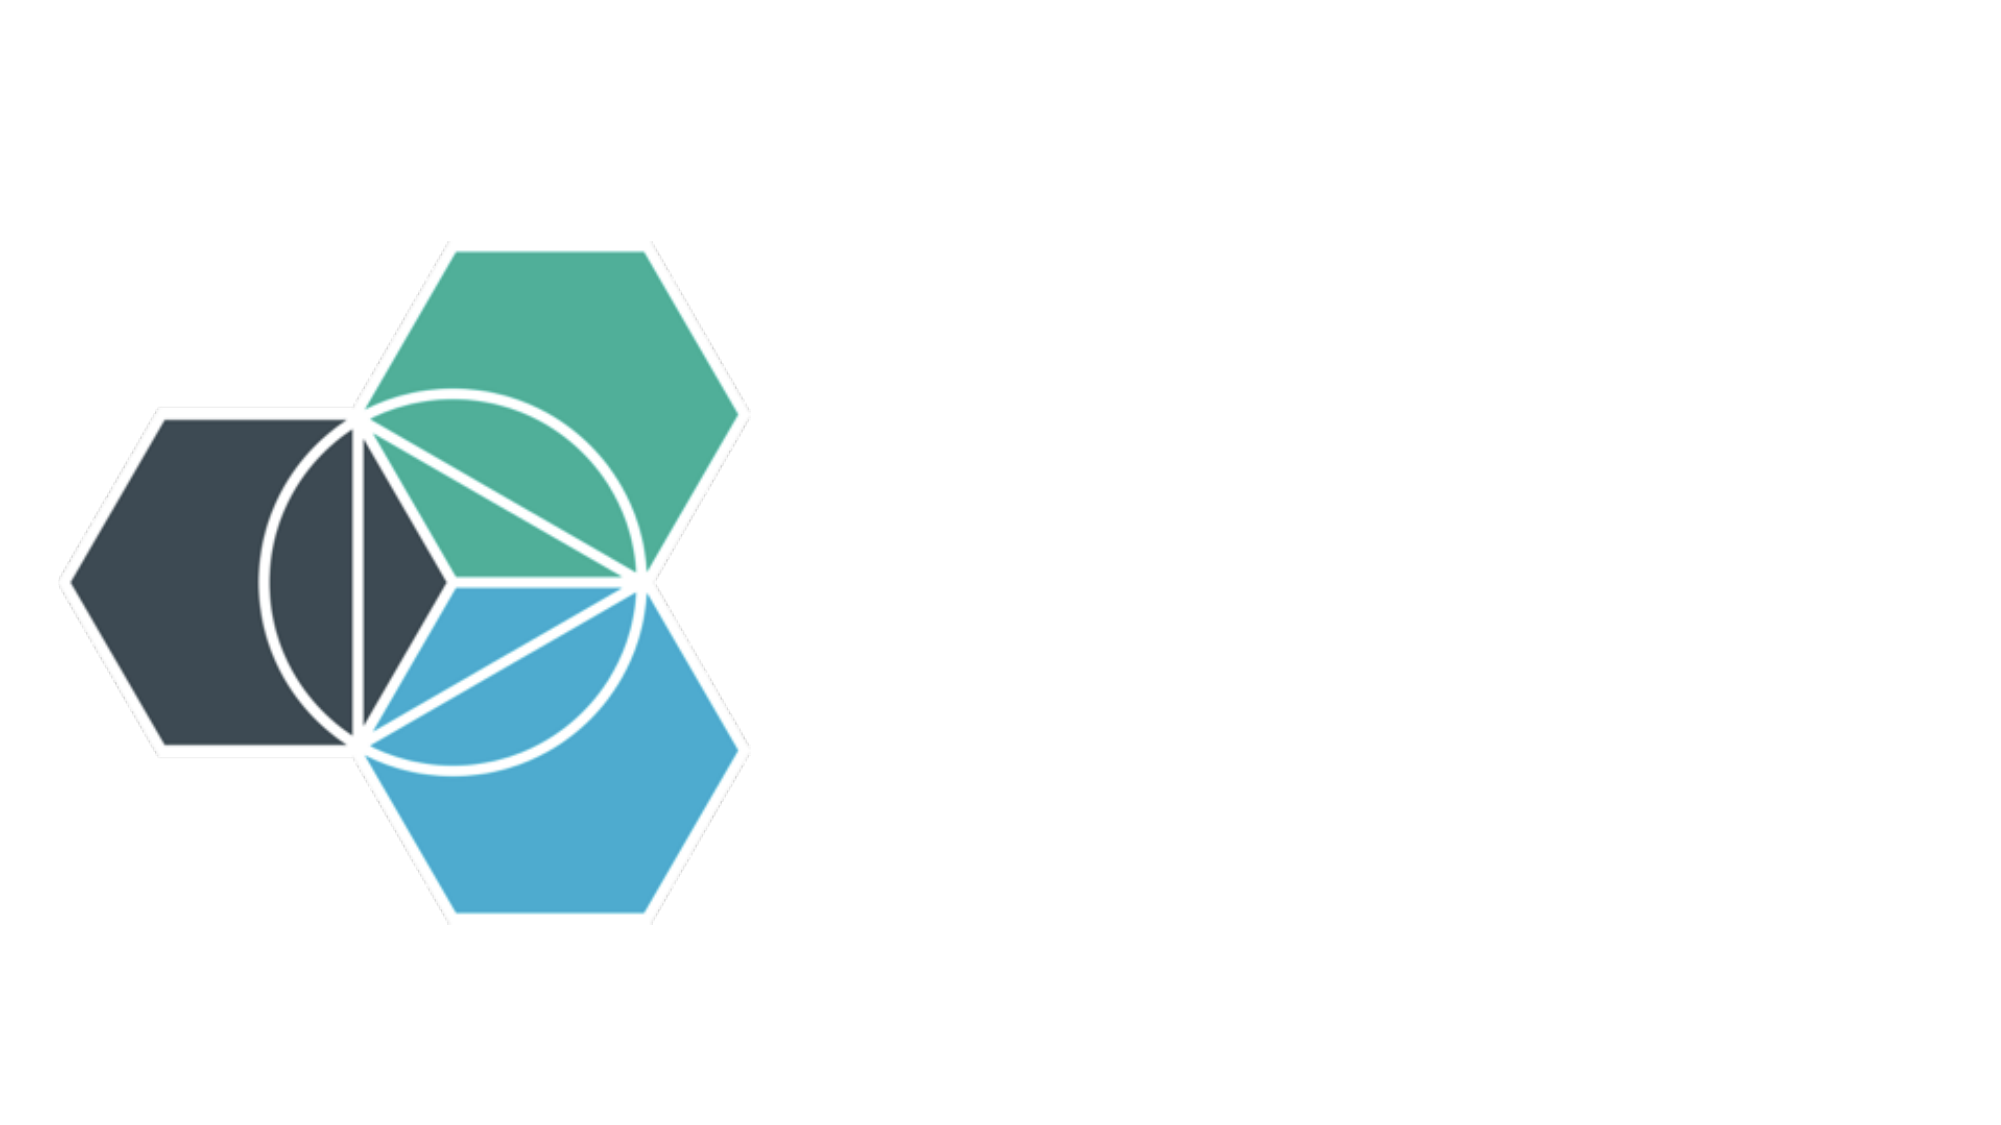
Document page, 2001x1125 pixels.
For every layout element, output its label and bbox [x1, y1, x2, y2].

picture [58, 241, 751, 925]
